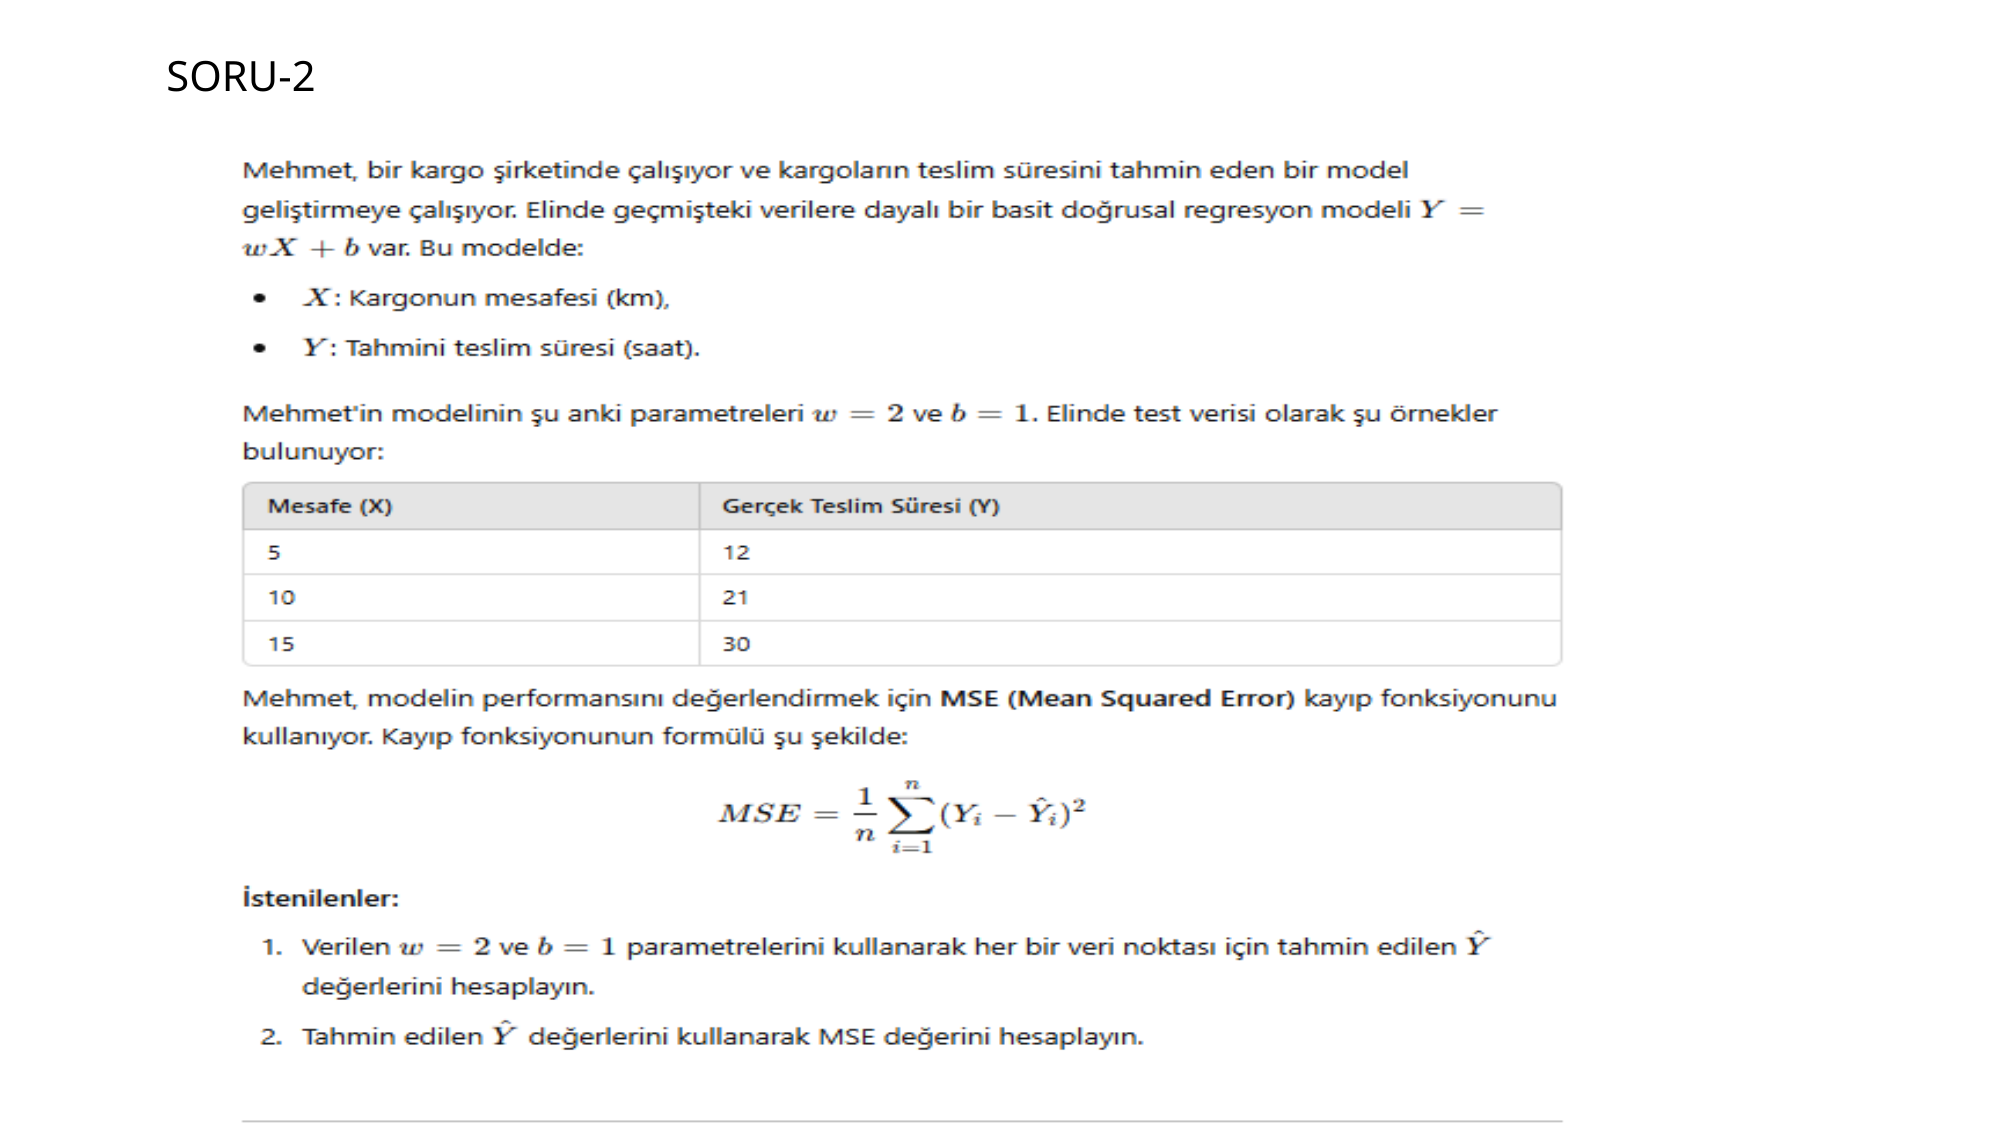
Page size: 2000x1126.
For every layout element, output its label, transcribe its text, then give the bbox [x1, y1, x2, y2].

text_box SORU-2 [151, 42, 331, 108]
picture [208, 137, 1700, 1126]
